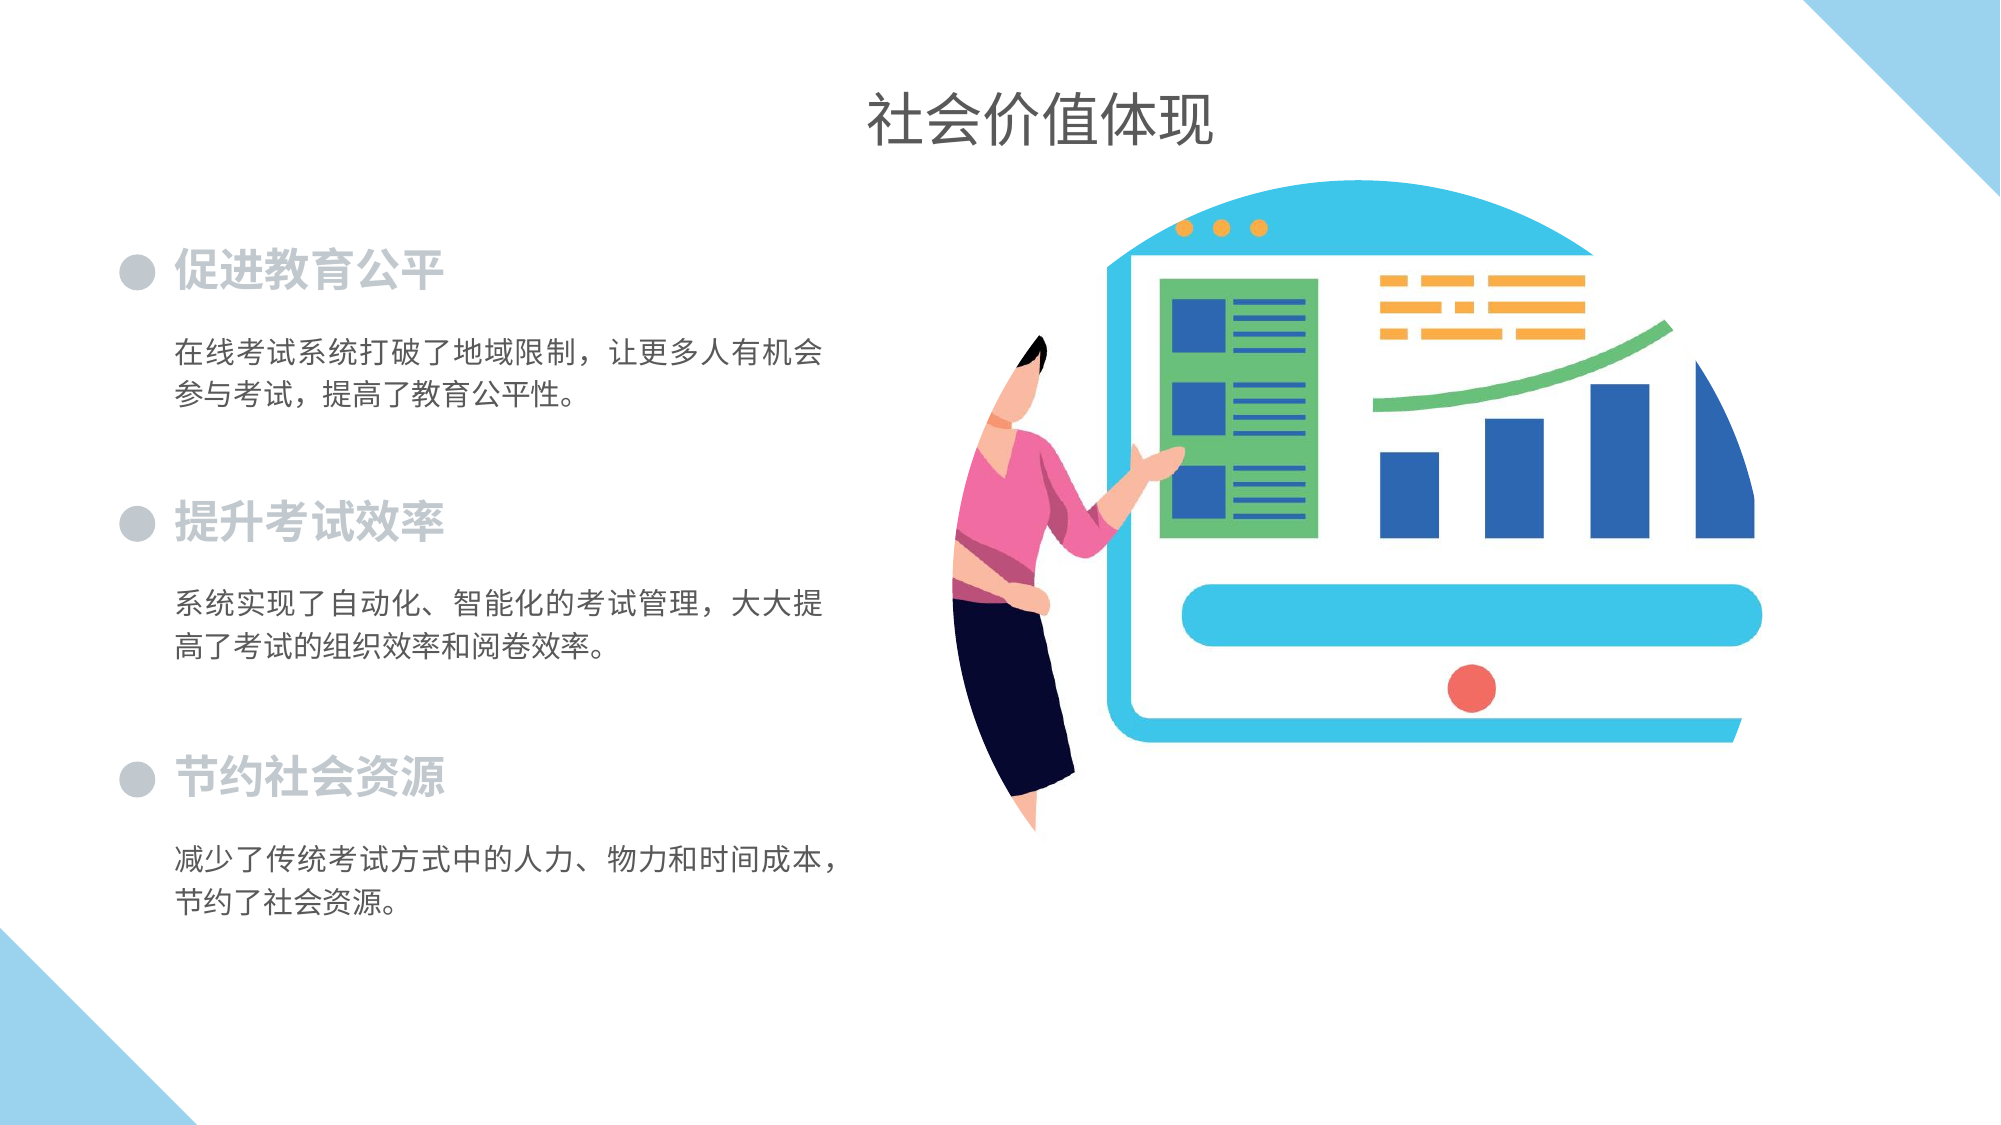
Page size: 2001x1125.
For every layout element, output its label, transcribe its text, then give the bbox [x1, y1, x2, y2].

text_box 促进教育公平 [155, 235, 805, 314]
text_box 社会价值体现 [851, 89, 1276, 175]
text_box [119, 254, 155, 291]
text_box 节约社会资源 [155, 742, 805, 821]
text_box [1803, 0, 2000, 197]
text_box 在线考试系统打破了地域限制，让更多人有机会参与考试，提高了教育公平性。 [155, 316, 842, 427]
text_box 提升考试效率 [155, 487, 805, 565]
picture [952, 179, 1765, 993]
text_box 系统实现了自动化、智能化的考试管理，大大提高了考试的组织效率和阅卷效率。 [155, 568, 842, 679]
text_box [119, 761, 156, 798]
text_box 减少了传统考试方式中的人力、物力和时间成本，节约了社会资源。 [155, 824, 842, 934]
text_box [119, 505, 156, 542]
text_box [0, 927, 197, 1125]
